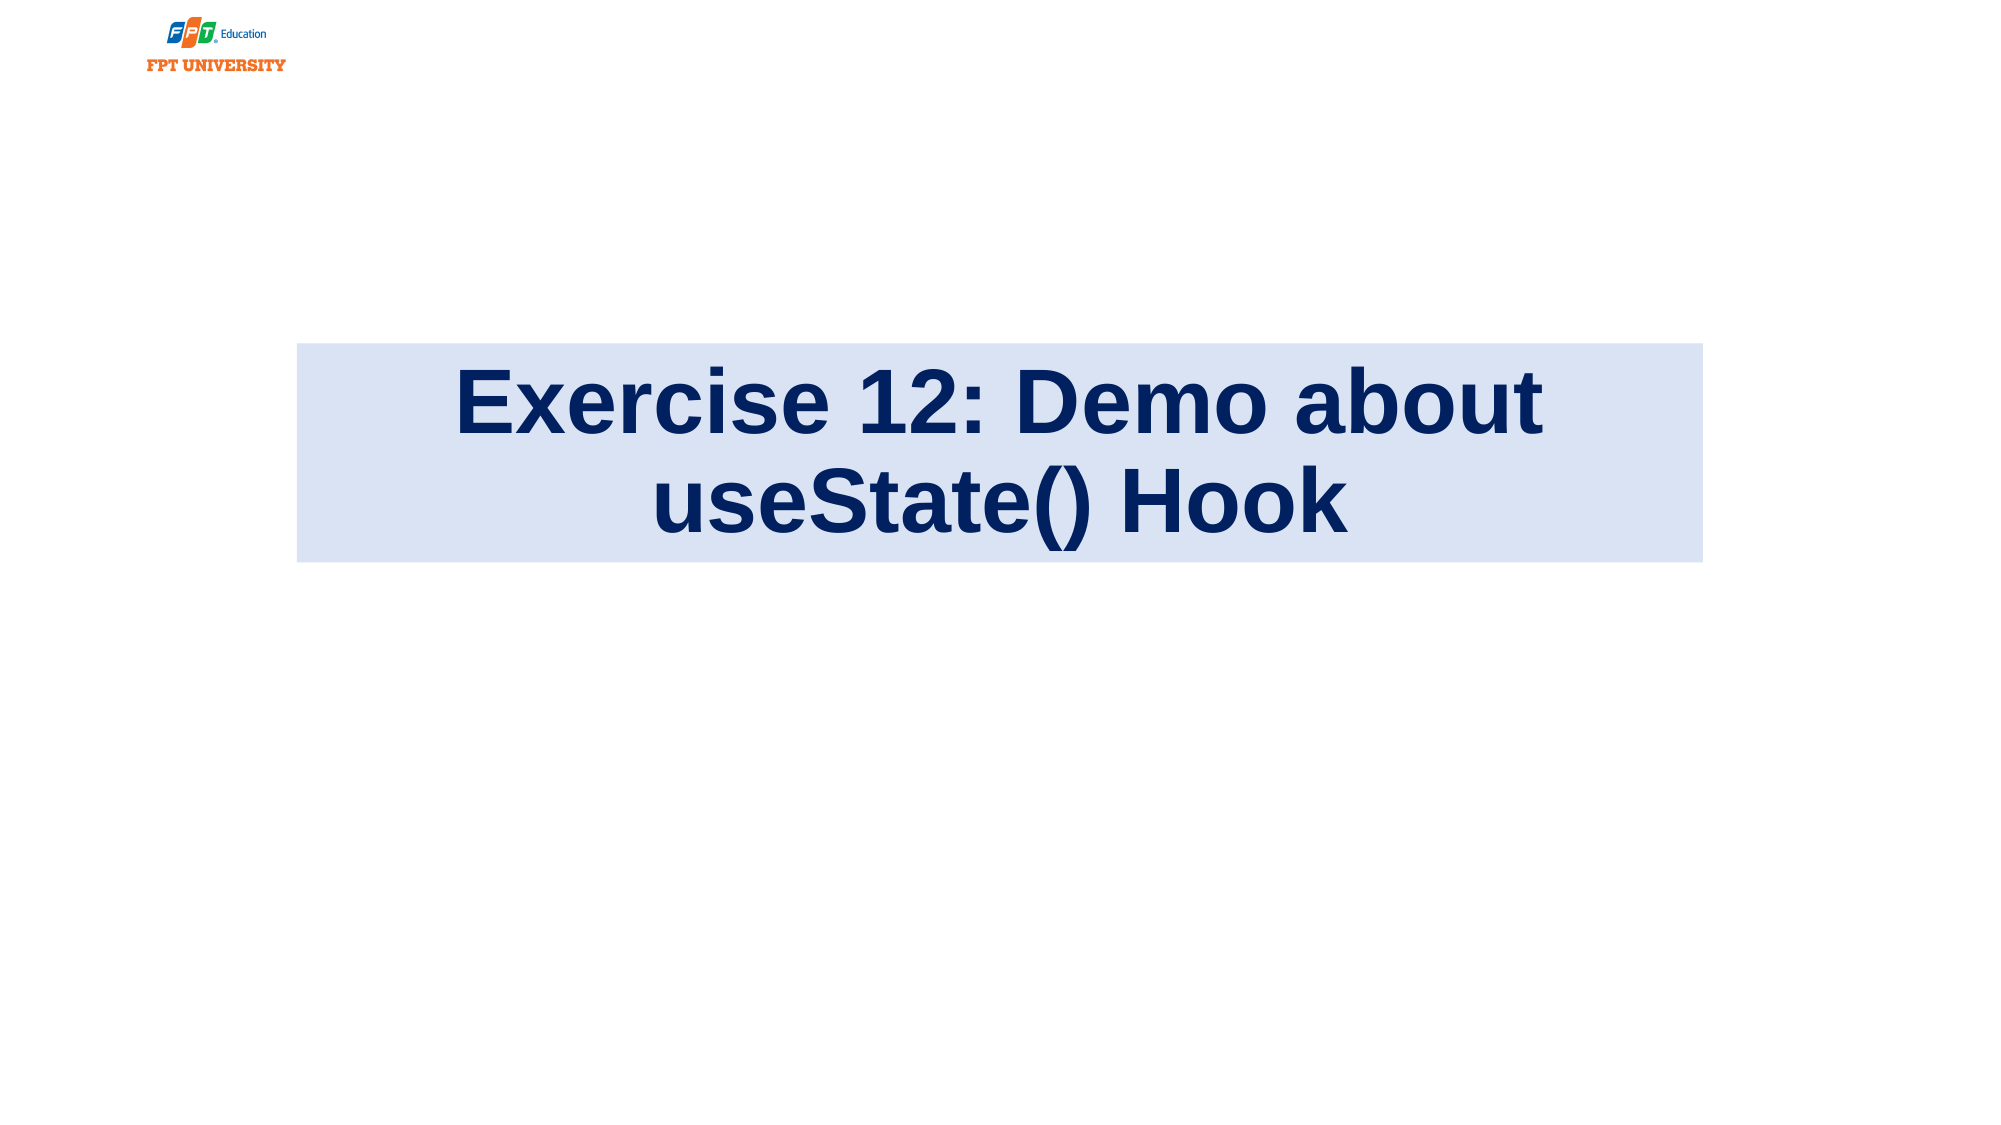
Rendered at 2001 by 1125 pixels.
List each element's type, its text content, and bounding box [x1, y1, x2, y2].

text_box Exercise 12: Demo about useState() Hook [296, 343, 1703, 563]
picture [137, 1, 291, 86]
